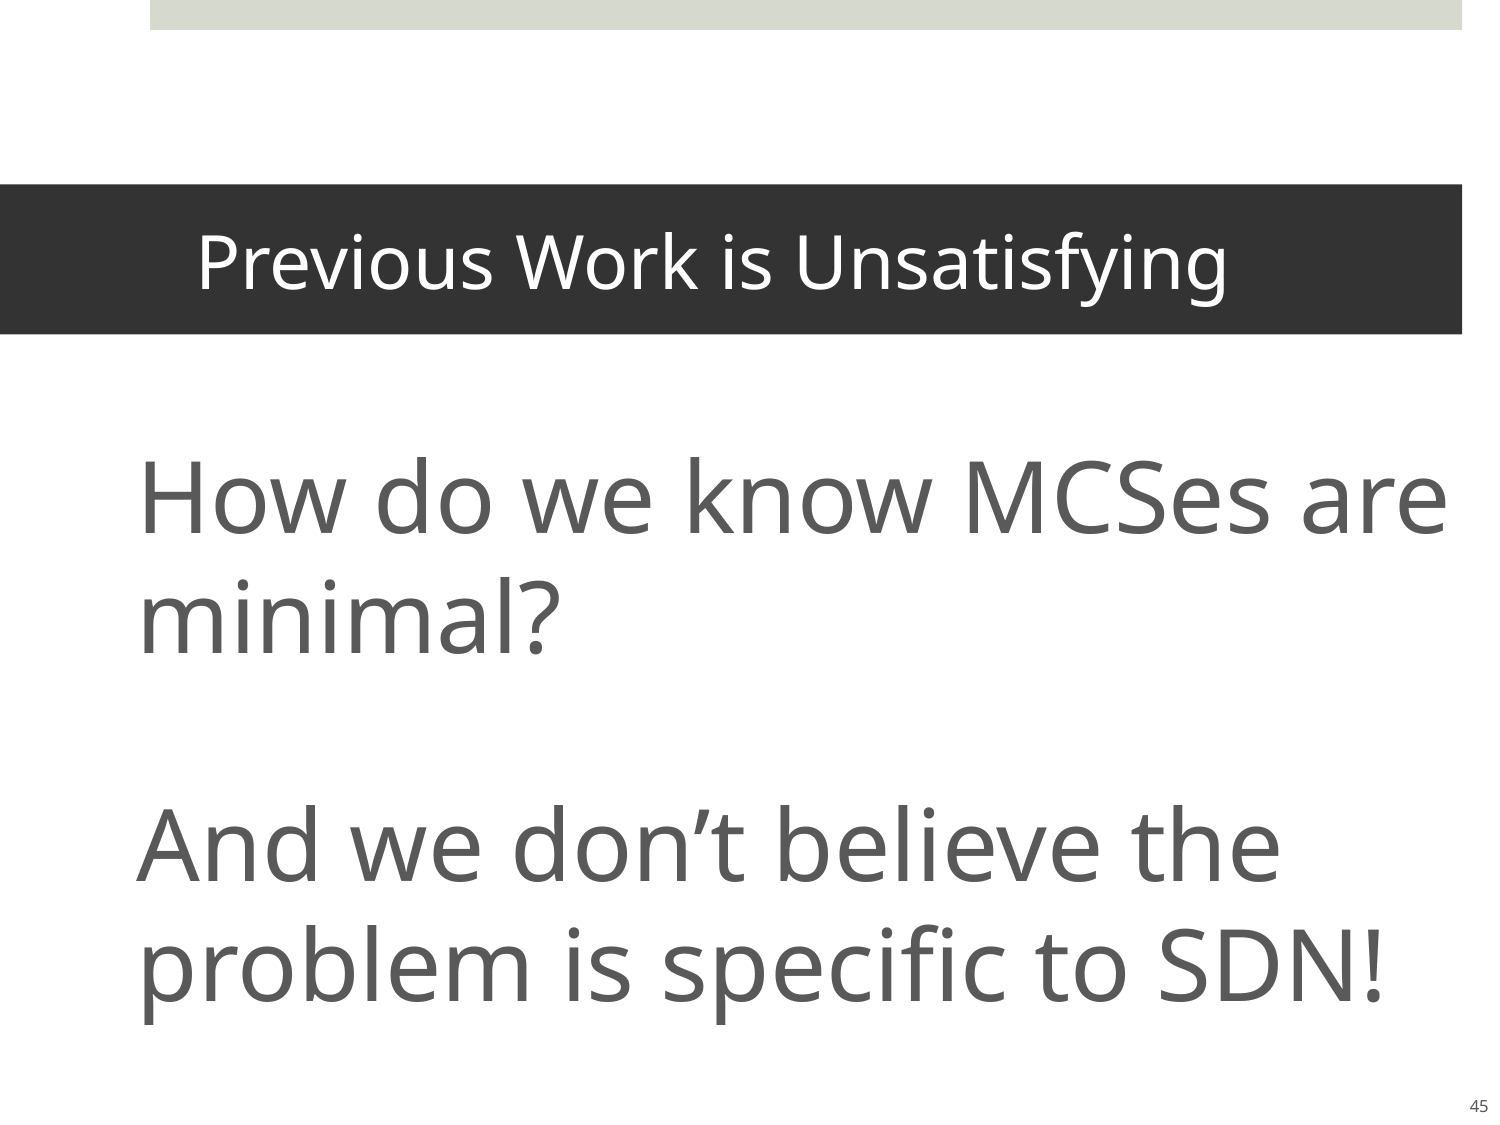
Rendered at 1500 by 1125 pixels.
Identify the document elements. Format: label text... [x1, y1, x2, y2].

slide_number 45 [1441, 1077, 1500, 1125]
title Previous Work is Unsatisfying [0, 184, 1463, 335]
list How do we know MCSes are minimal? And we don’t believe the problem is specific to SDN! [121, 425, 1500, 1111]
